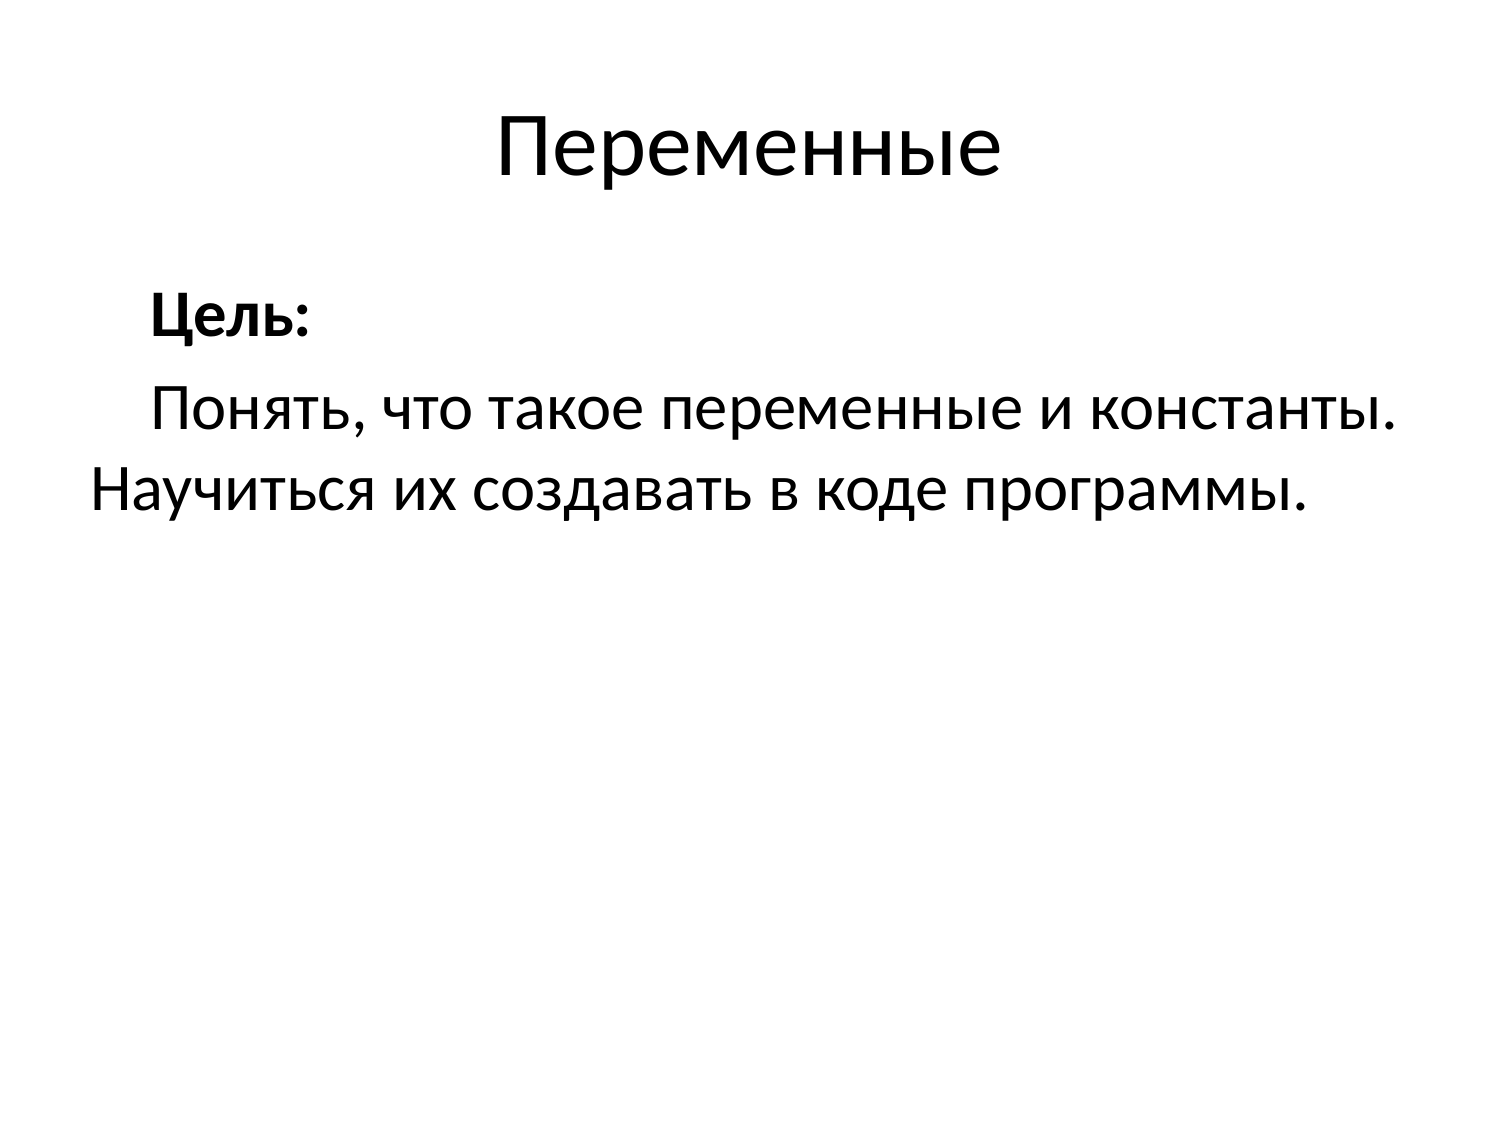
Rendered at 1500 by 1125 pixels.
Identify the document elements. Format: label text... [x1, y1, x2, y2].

list Цель: Понять, что такое переменные и константы. Научиться их создавать в коде программы. [75, 262, 1425, 1005]
title Переменные [75, 45, 1425, 233]
